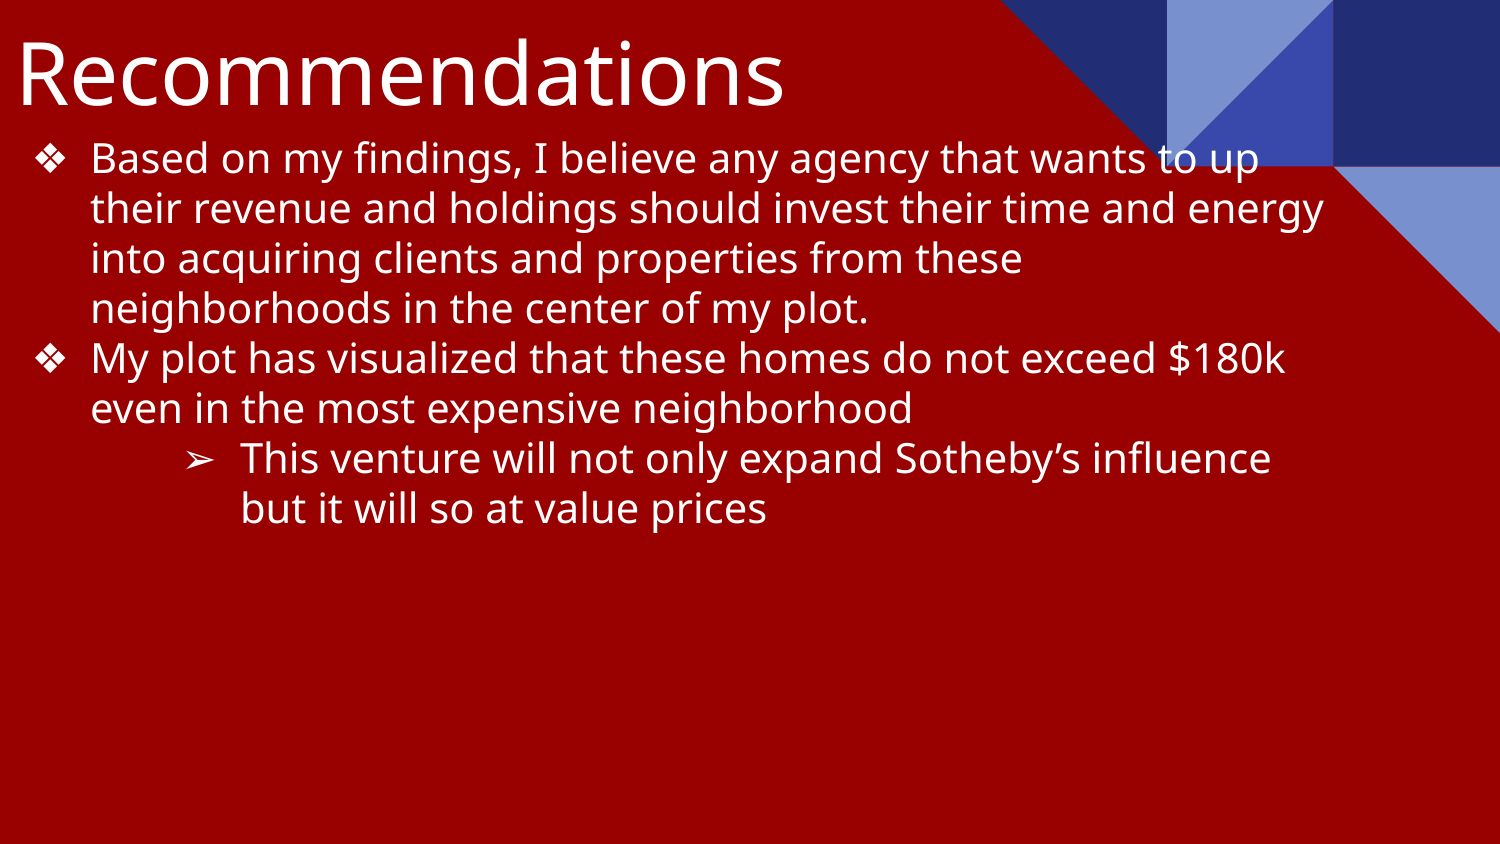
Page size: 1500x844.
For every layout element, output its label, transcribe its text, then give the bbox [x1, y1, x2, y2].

subtitle Based on my findings, I believe any agency that wants to up their revenue and holdings should invest their time and energy into acquiring clients and properties from these neighborhoods in the center of my plot. My plot has visualized that these homes do not exceed $180k even in the most expensive neighborhood This venture will not only expand Sotheby’s influence but it will so at value prices [0, 116, 1349, 834]
title Recommendations [0, 0, 1349, 116]
